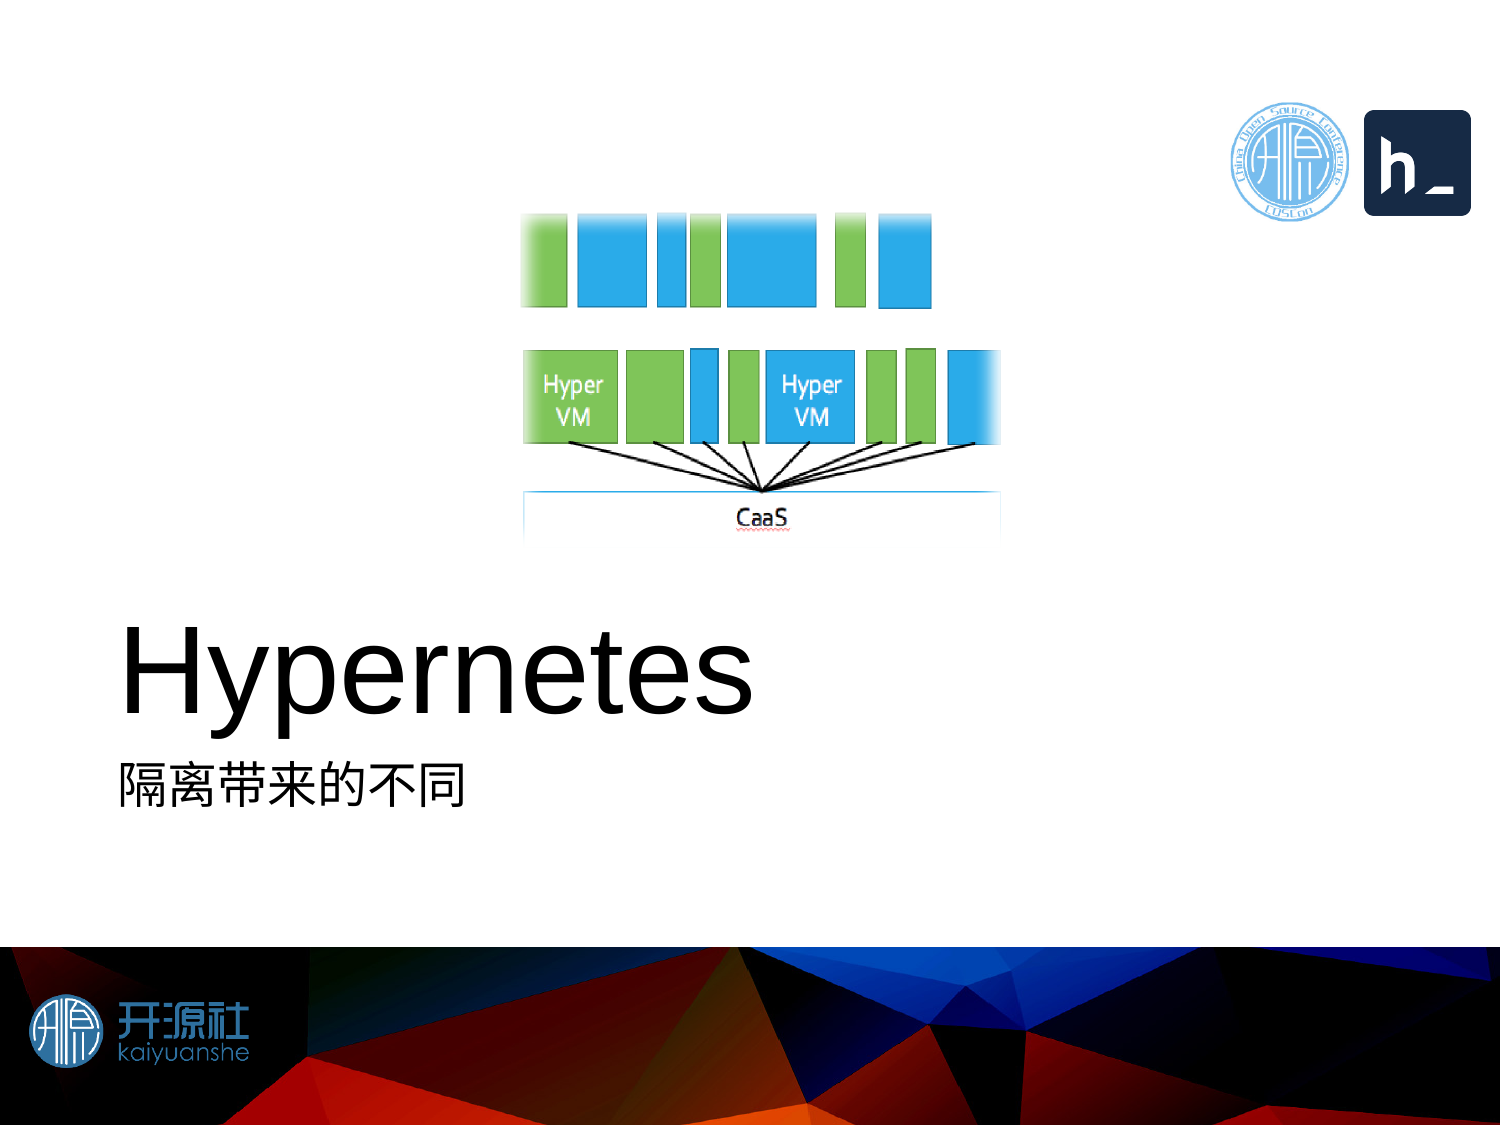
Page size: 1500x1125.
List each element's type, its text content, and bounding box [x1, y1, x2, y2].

picture [510, 201, 1008, 549]
picture [0, 947, 1500, 1125]
picture [1199, 81, 1471, 254]
title Hypernetes [102, 280, 1397, 749]
list 隔离带来的不同 [102, 752, 1397, 999]
